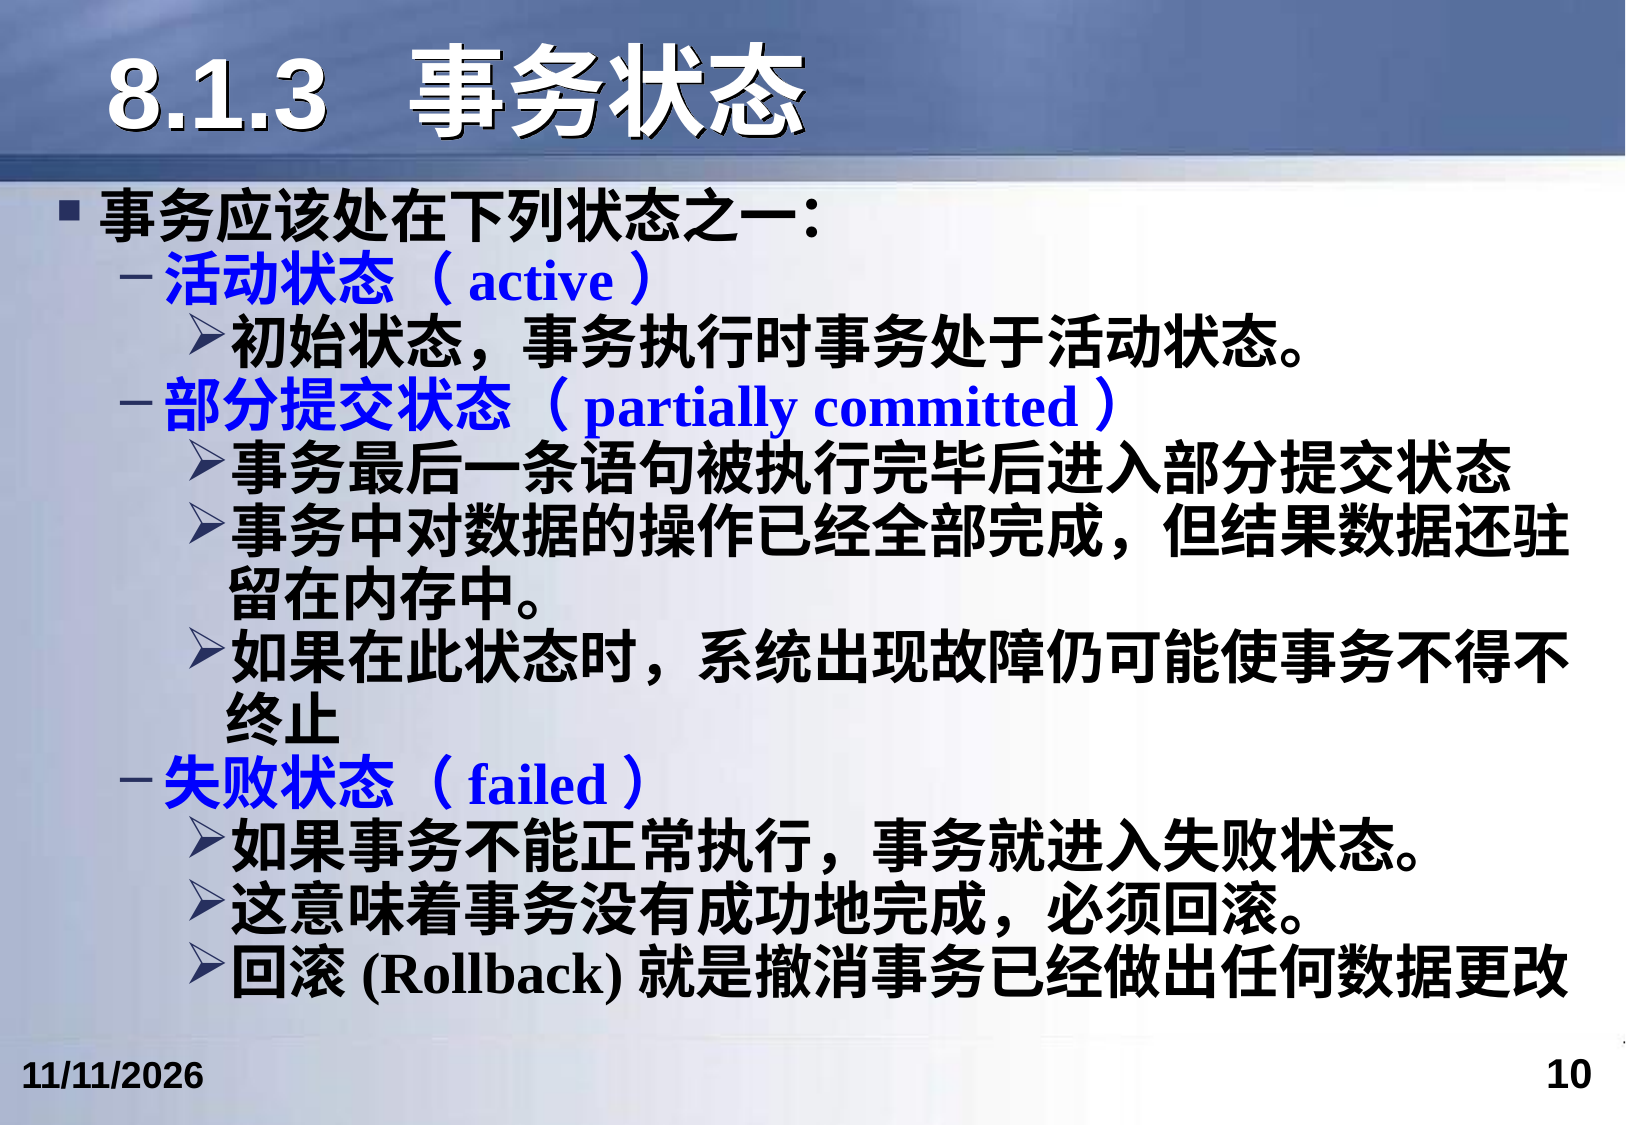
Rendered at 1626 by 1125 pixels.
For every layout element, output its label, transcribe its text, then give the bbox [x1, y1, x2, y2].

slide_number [2, 1041, 380, 1125]
title 8.1.3 事务状态 [106, 41, 1554, 150]
slide_number 10 [1201, 1037, 1612, 1124]
list 事务应该处在下列状态之一： 活动状态（active） 初始状态，事务执行时事务处于活动状态。 部分提交状态（partially committed） 事务最后一条语句被执行完毕后进入部分提交状态 事务中对数据的操作已经全部完成，但结果数据还驻留在内存中。 如果在此状态时，系统出现故障仍可能使事务不得不终止 失败状态（failed） 如果事务不能正常执行，事务就进入失败状态。 这意味着事务没有成功地完成，必须回滚。 回滚(Rollback)就是撤消事务已经做出任何数据更改 [56, 187, 1575, 1007]
picture [0, 0, 1626, 1125]
